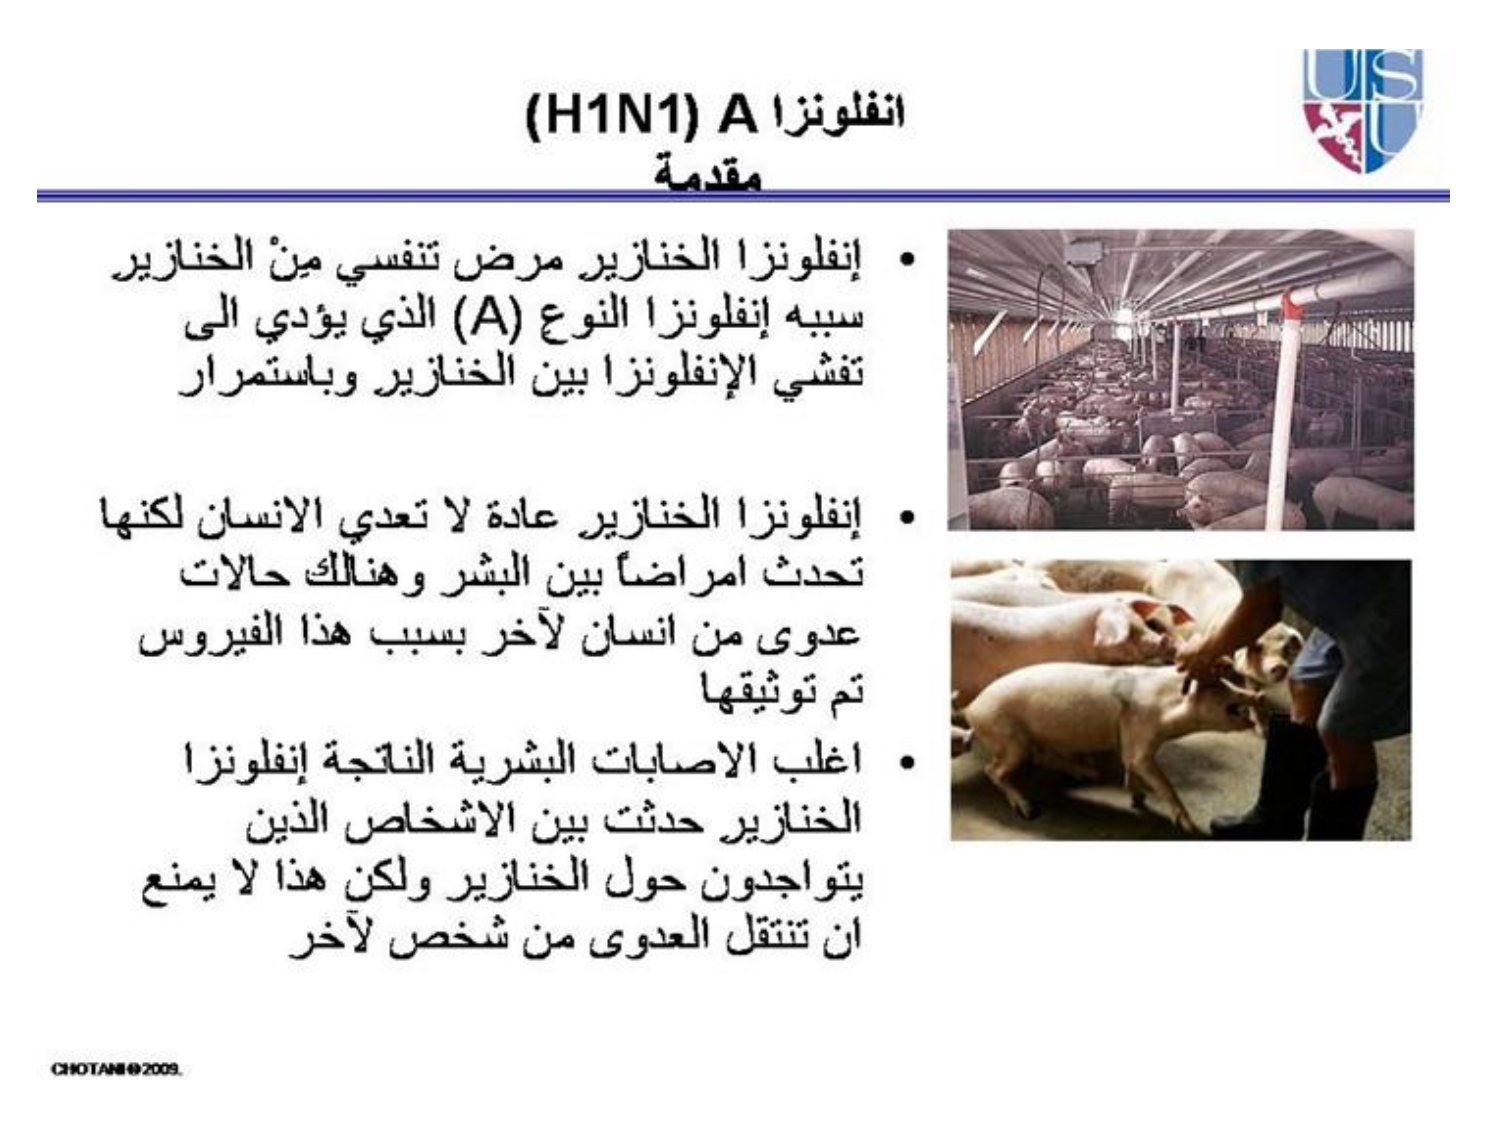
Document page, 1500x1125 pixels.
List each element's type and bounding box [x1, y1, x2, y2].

list [37, 49, 1451, 1088]
